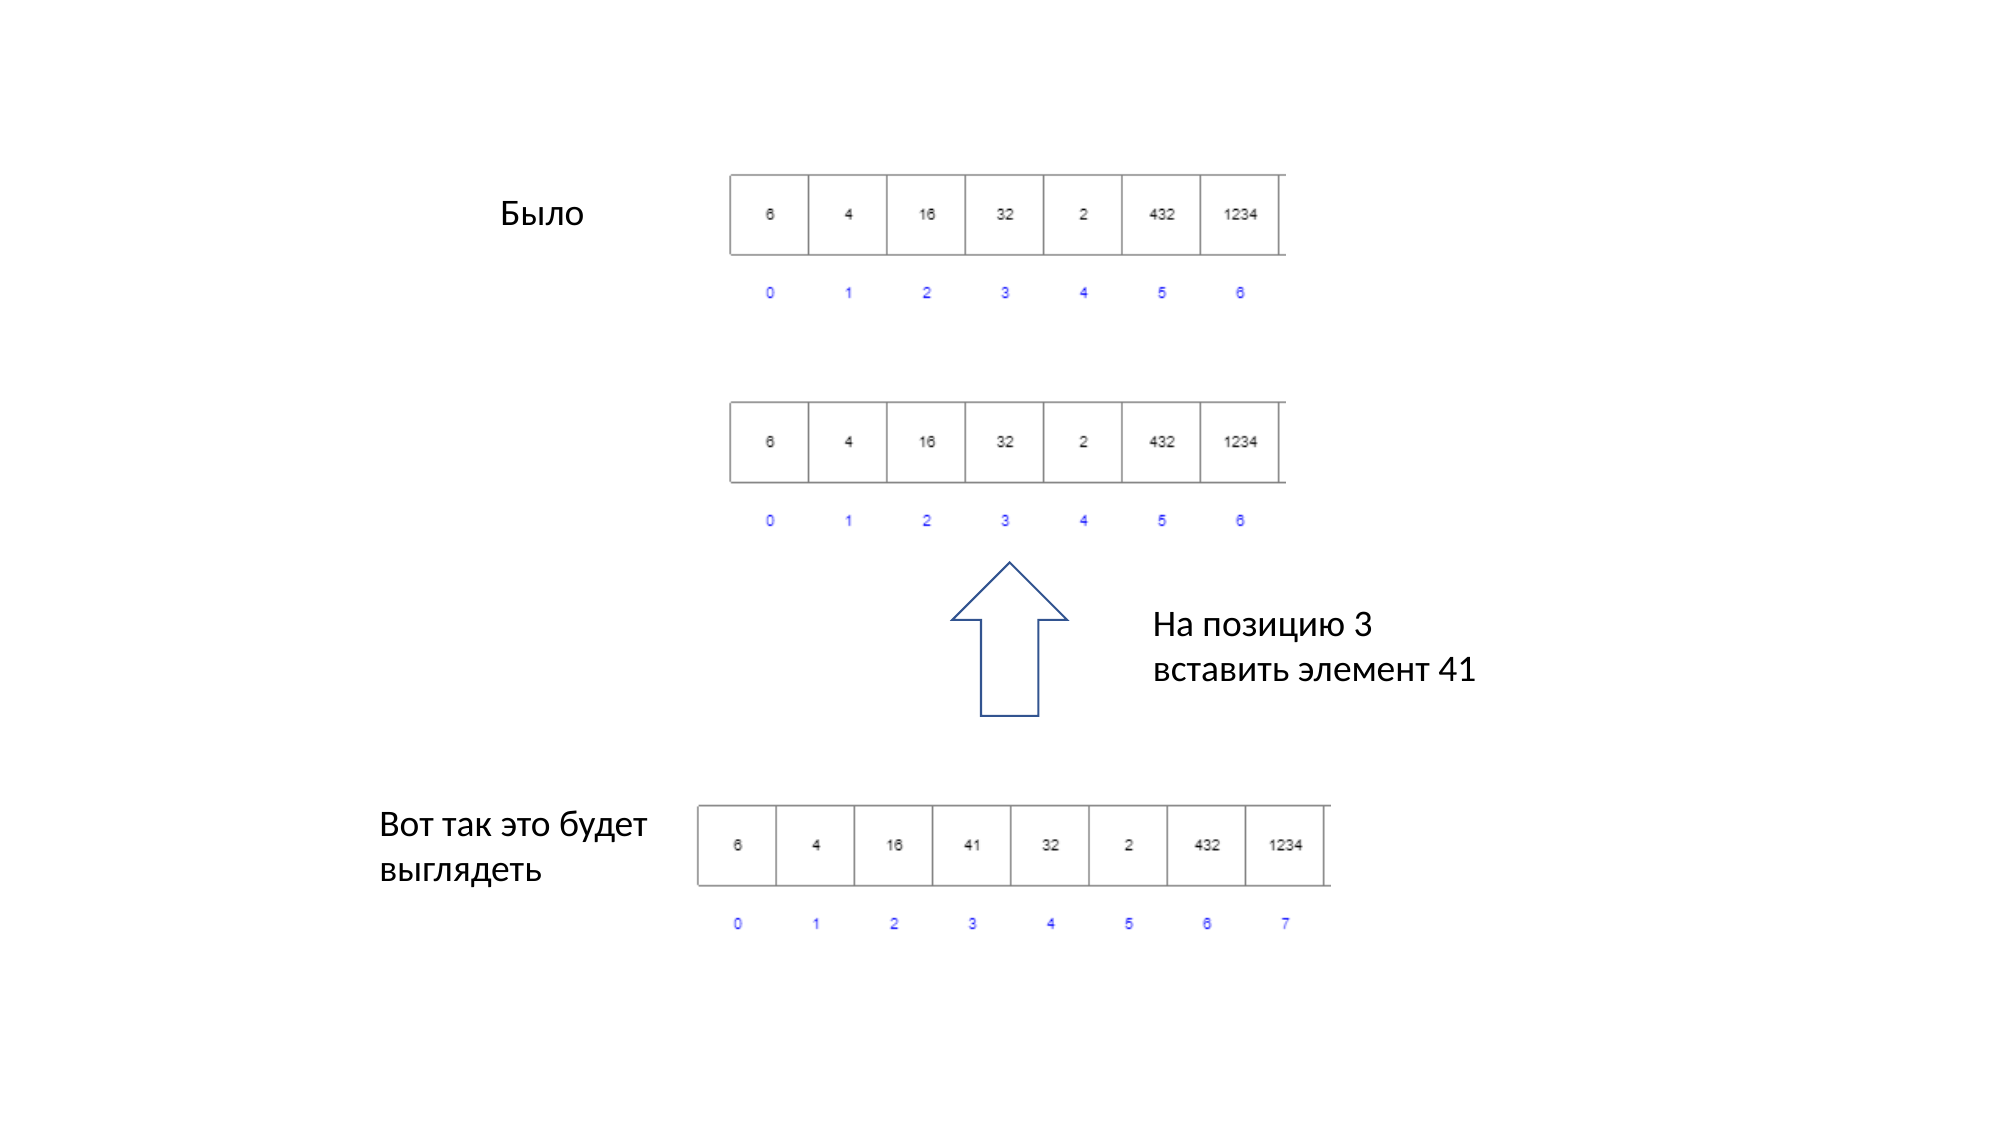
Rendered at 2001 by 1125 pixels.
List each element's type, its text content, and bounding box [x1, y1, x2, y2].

picture [688, 791, 1331, 945]
text_box Было [485, 180, 609, 241]
text_box [949, 560, 1070, 717]
text_box На позицию 3 вставить элемент 41 [1138, 591, 1507, 697]
picture [714, 140, 1286, 314]
text_box Вот так это будет выглядеть [364, 791, 677, 896]
picture [714, 367, 1286, 542]
